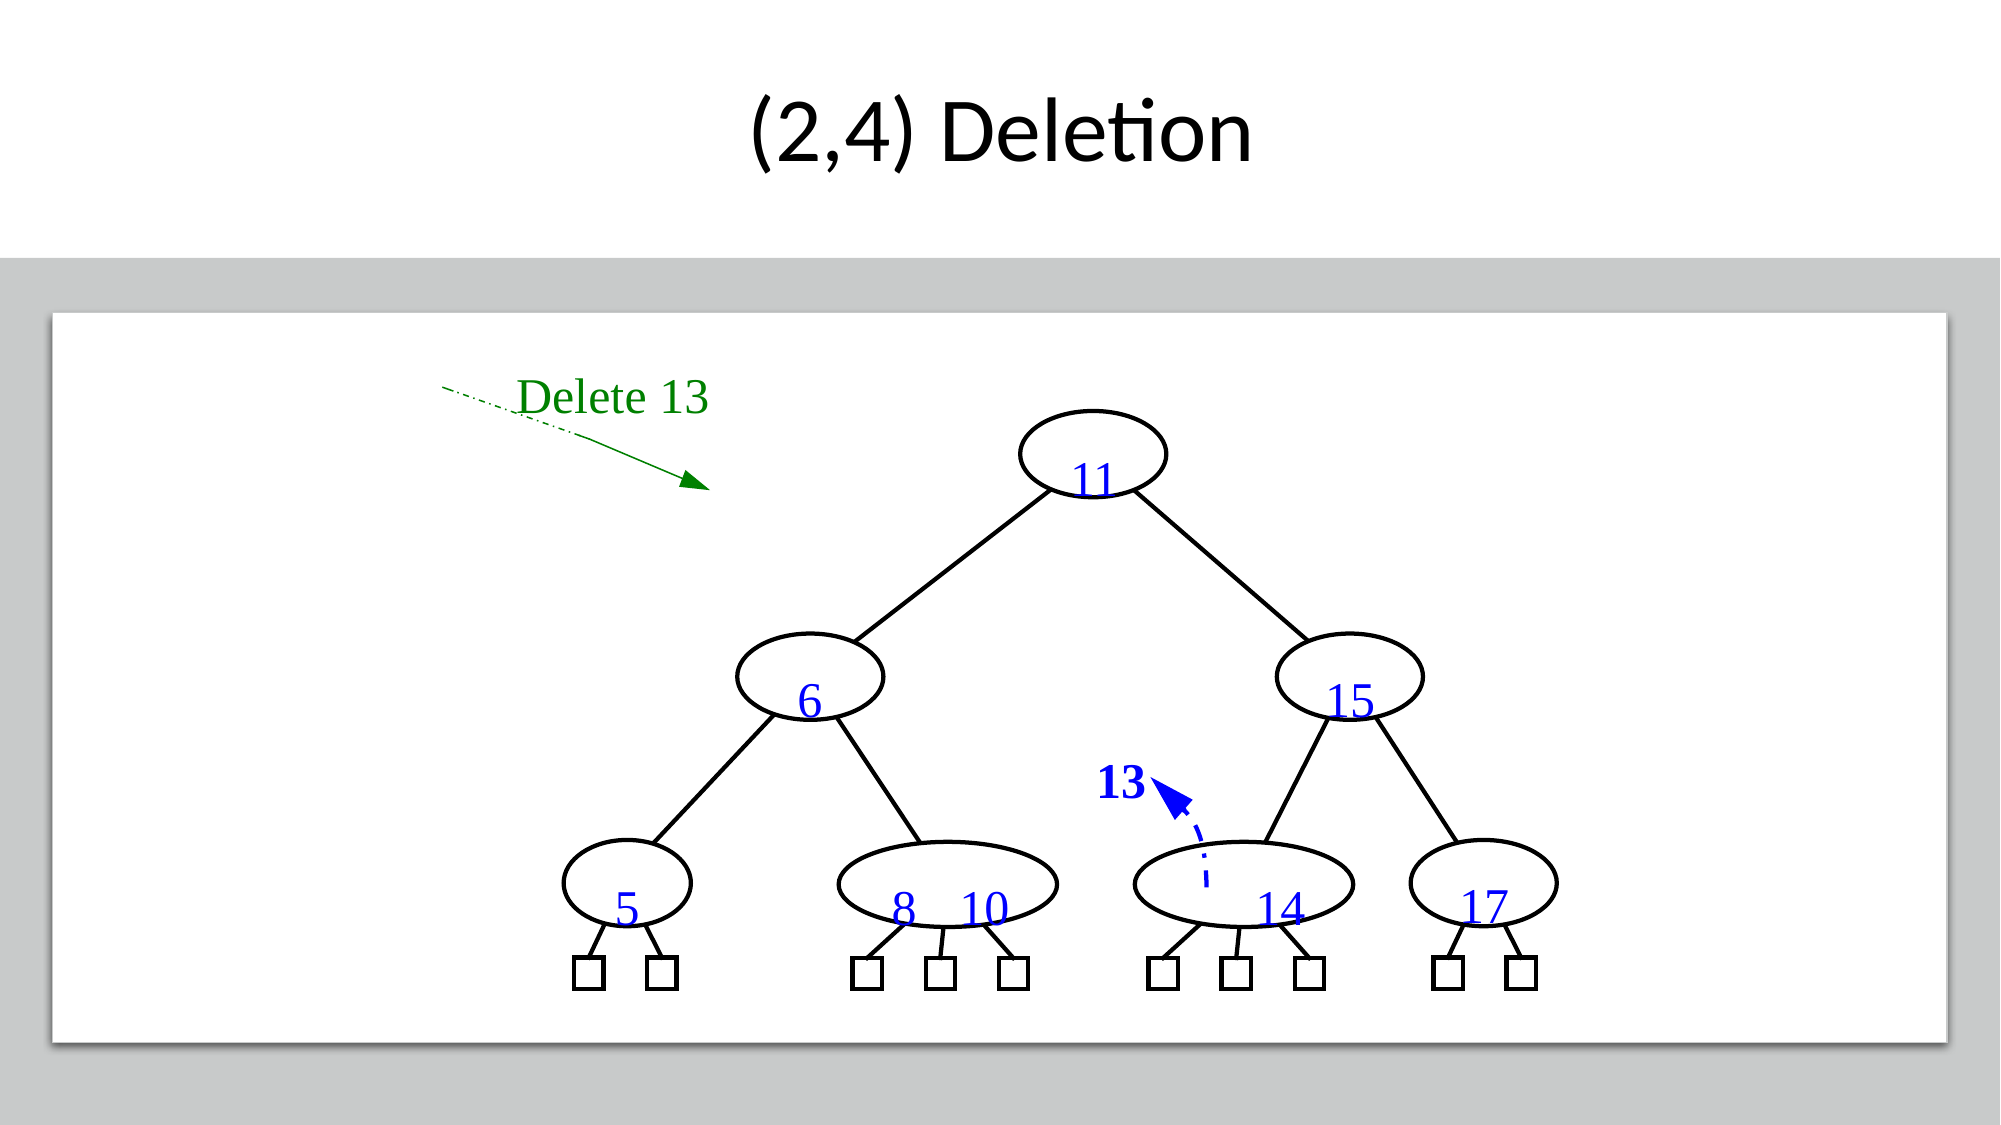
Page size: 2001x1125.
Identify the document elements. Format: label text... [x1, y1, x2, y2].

title (2,4) Deletion [211, 55, 1793, 208]
text_box [52, 312, 1948, 1043]
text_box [442, 366, 1558, 990]
text_box [0, 257, 2000, 1125]
